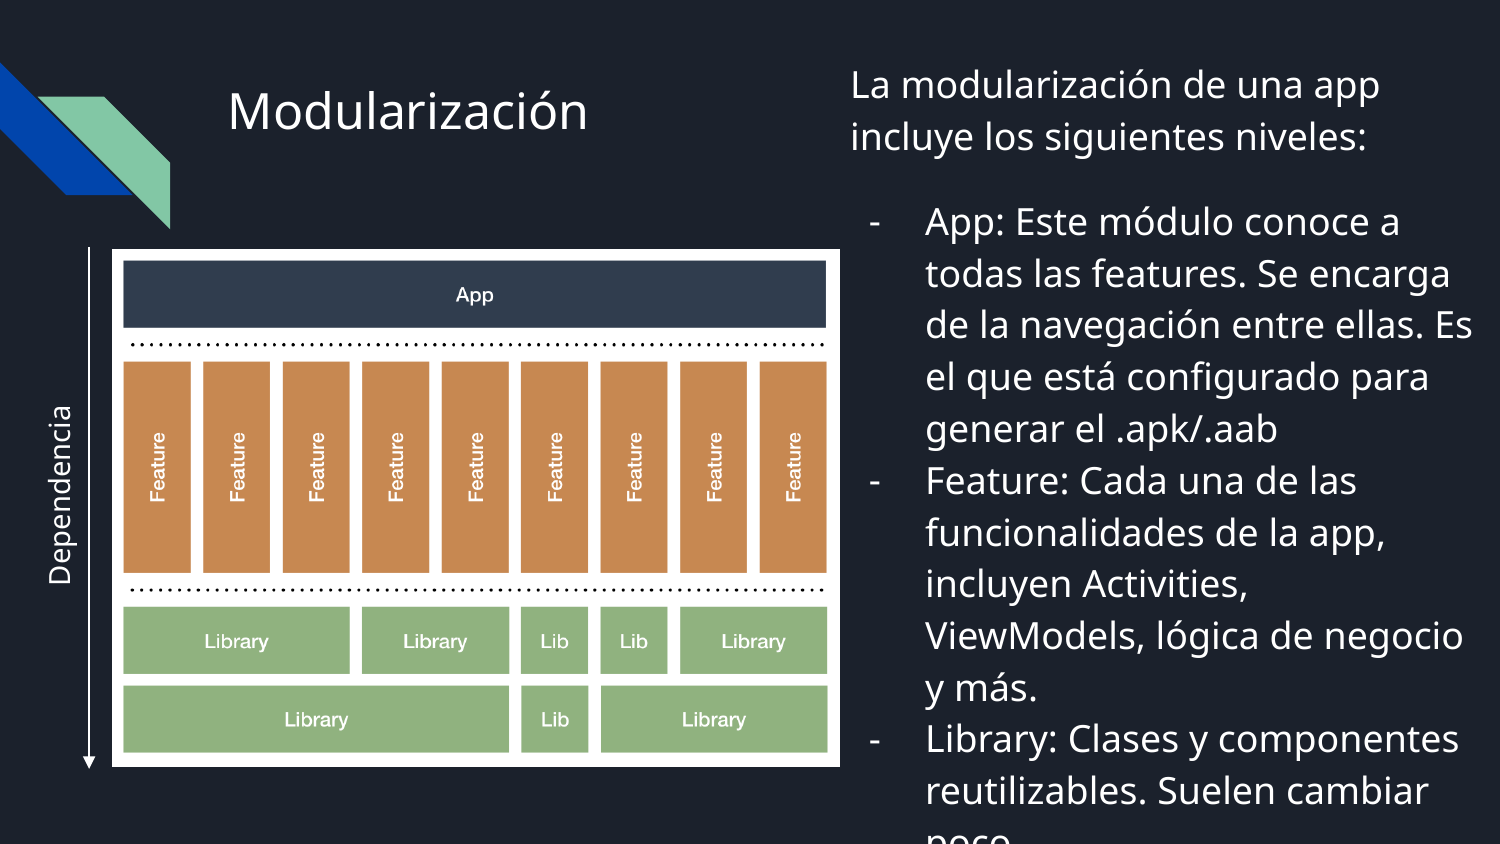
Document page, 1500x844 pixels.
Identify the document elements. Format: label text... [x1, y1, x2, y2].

title Modularización [212, 64, 1368, 215]
list La modularización de una app incluye los siguientes niveles: App: Este módulo conoce a todas las features. Se encarga de la navegación entre ellas. Es el que está configurado para generar el .apk/.aab Feature: Cada una de las funcionalidades de la app, incluyen Activities, ViewModels, lógica de negocio y más. Library: Clases y componentes reutilizables. Suelen cambiar poco. [835, 39, 1493, 811]
text_box Dependencia [25, 381, 84, 610]
picture [112, 249, 840, 767]
